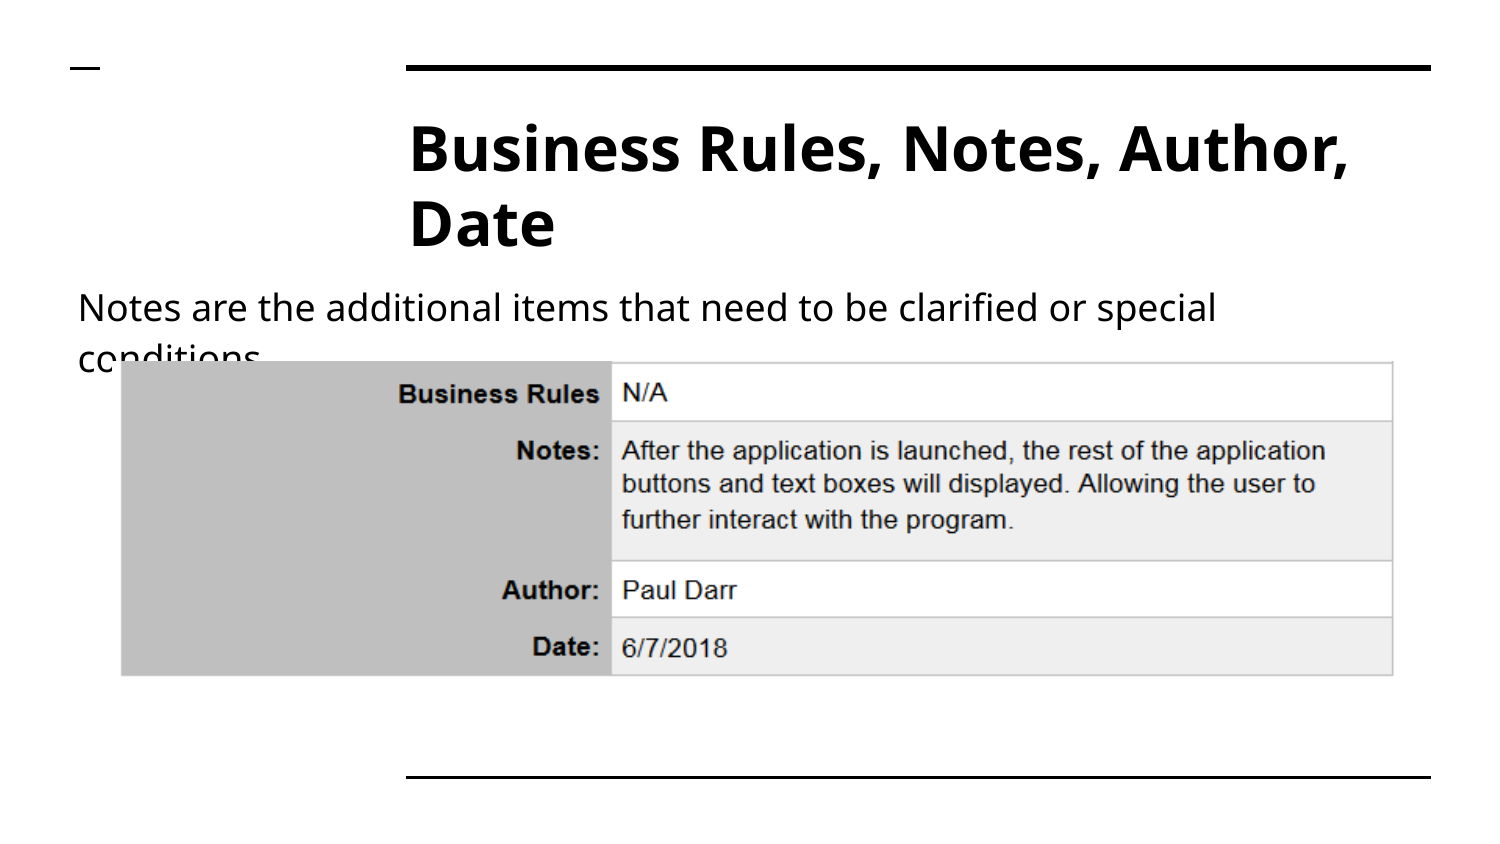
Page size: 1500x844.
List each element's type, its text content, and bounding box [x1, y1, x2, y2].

title Business Rules, Notes, Author, Date [393, 94, 1431, 199]
list Notes are the additional items that need to be clarified or special conditions. [62, 261, 1433, 337]
picture [112, 361, 1401, 681]
